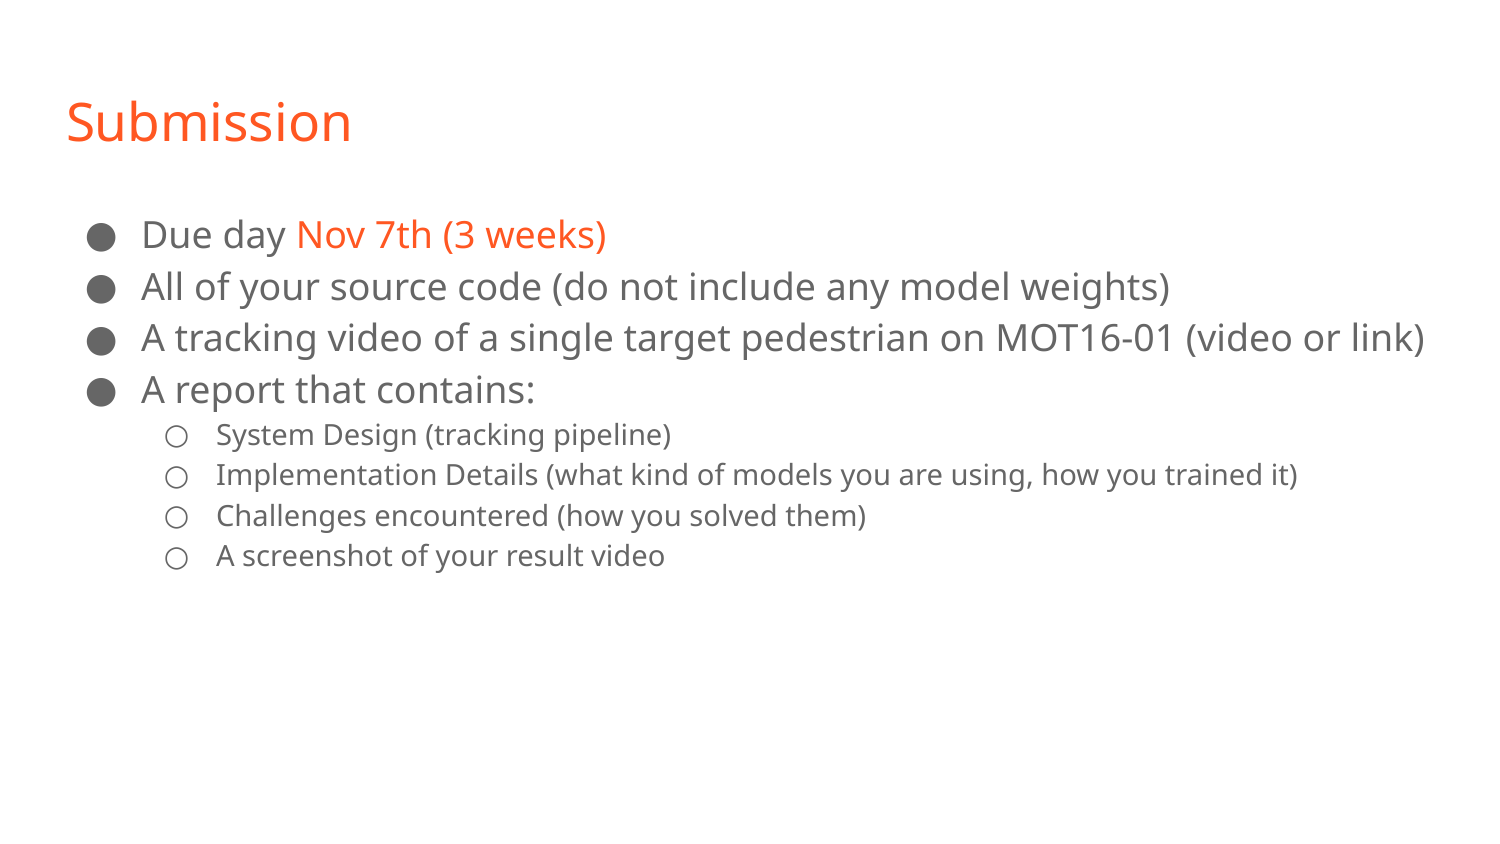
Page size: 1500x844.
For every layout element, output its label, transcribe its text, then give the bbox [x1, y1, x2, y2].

title Submission [51, 72, 1449, 167]
list Due day Nov 7th (3 weeks) All of your source code (do not include any model weights) A tracking video of a single target pedestrian on MOT16-01 (video or link) A report that contains: System Design (tracking pipeline) Implementation Details (what kind of models you are using, how you trained it) Challenges encountered (how you solved them) A screenshot of your result video [51, 189, 1449, 750]
